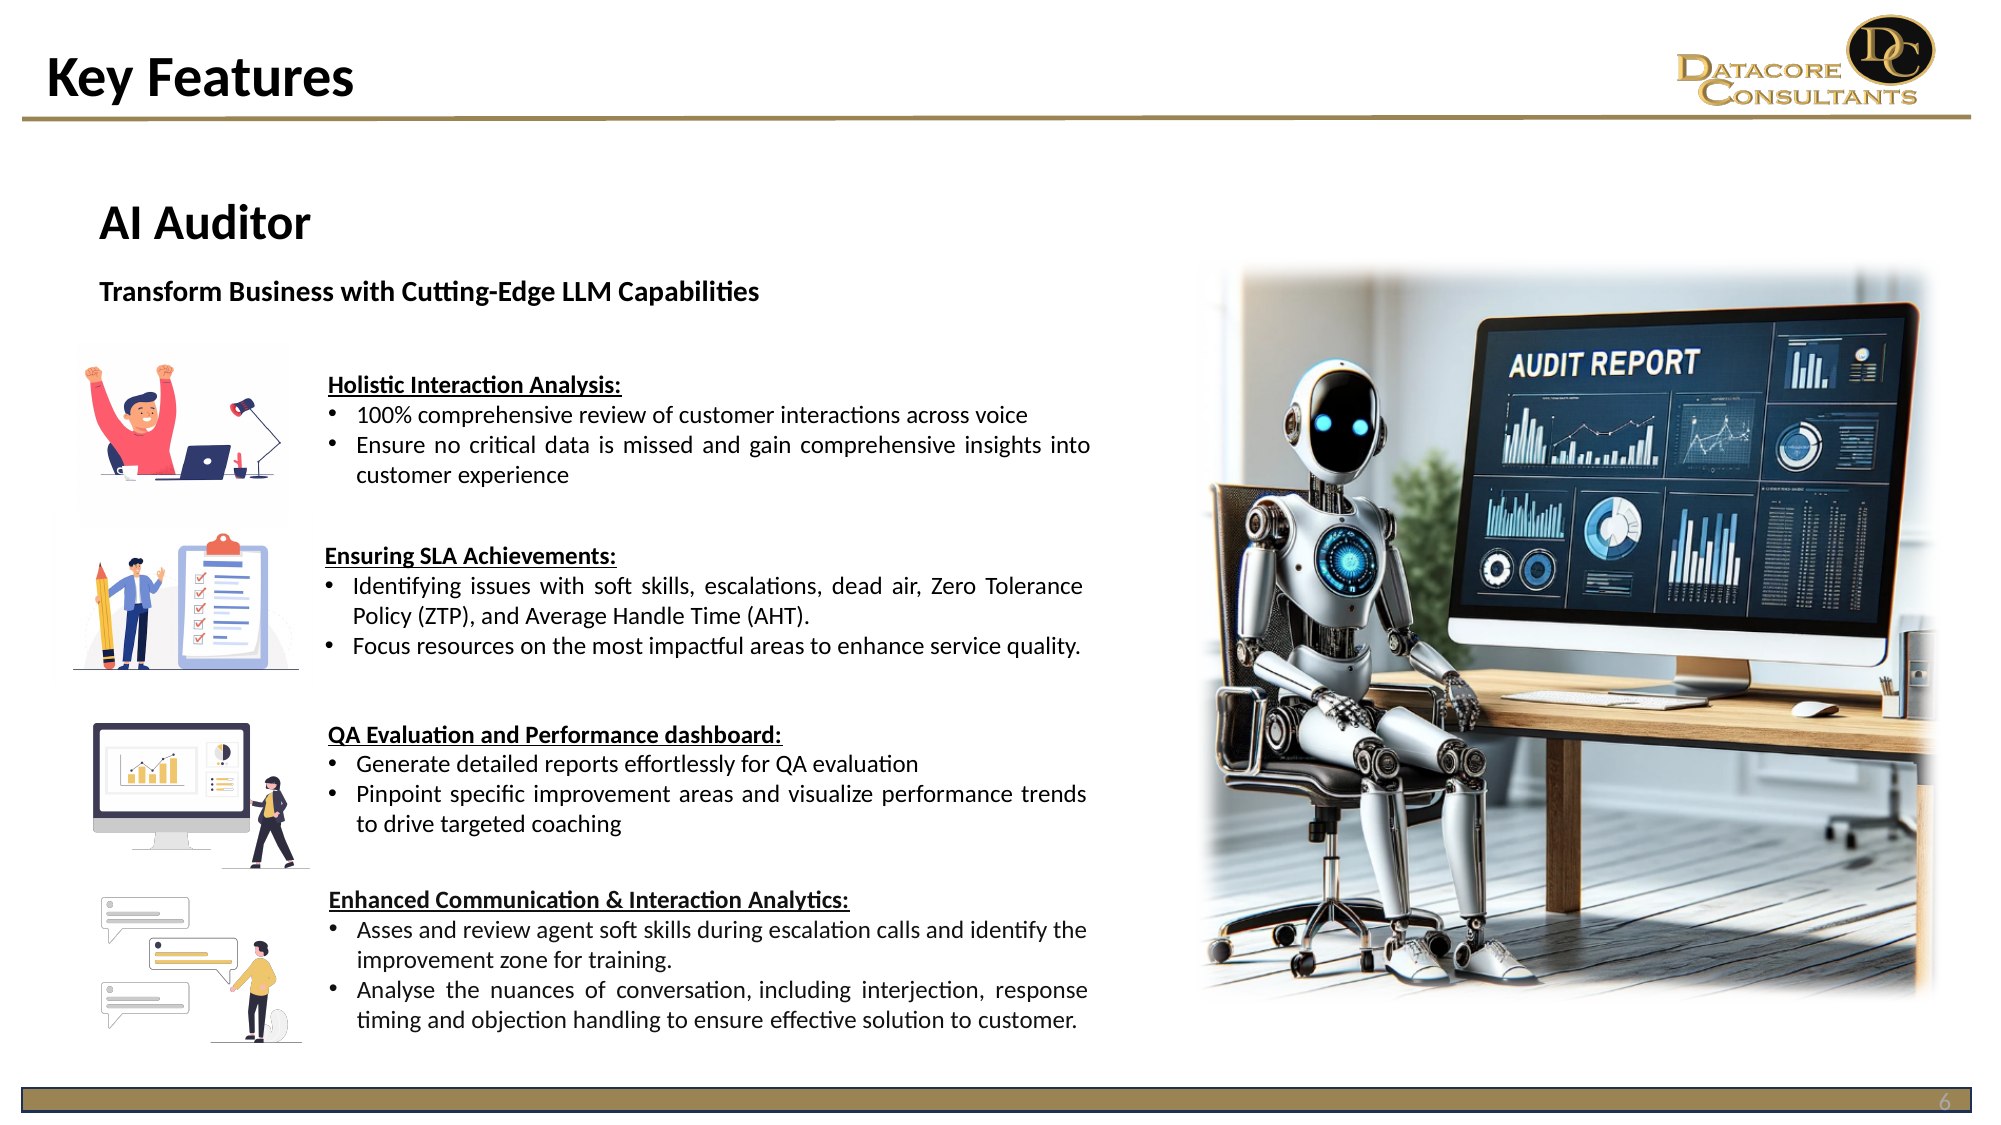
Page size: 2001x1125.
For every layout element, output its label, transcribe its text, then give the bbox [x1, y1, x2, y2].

text_box Ensuring SLA Achievements: Identifying issues with soft skills, escalations, dead air, Zero Tolerance Policy (ZTP), and Average Handle Time (AHT). Focus resources on the most impactful areas to enhance service quality. [314, 532, 1100, 668]
slide_number 6 [1516, 1088, 1967, 1112]
text_box Transform Business with Cutting-Edge LLM Capabilities [84, 264, 1049, 315]
text_box Key Features [32, 25, 1660, 116]
text_box QA Evaluation and Performance dashboard: Generate detailed reports effortlessly for QA evaluation Pinpoint specific improvement areas and visualize performance trends to drive targeted coaching [313, 710, 1104, 846]
picture [101, 897, 302, 1043]
picture [52, 342, 314, 687]
text_box Holistic Interaction Analysis: 100% comprehensive review of customer interactions across voice Ensure no critical data is missed and gain comprehensive insights into customer experience [313, 360, 1108, 496]
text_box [22, 116, 1971, 120]
picture [1196, 258, 1941, 1003]
picture [1660, 13, 1943, 117]
text_box AI Auditor [84, 182, 1049, 258]
picture [93, 723, 310, 869]
text_box Enhanced Communication & Interaction Analytics: Asses and review agent soft skills during escalation calls and identify the improvement zone for training. Analyse the nuances of conversation, including interjection, response timing and objection handling to ensure effective solution to customer. [313, 875, 1104, 1041]
text_box [21, 1087, 1972, 1113]
